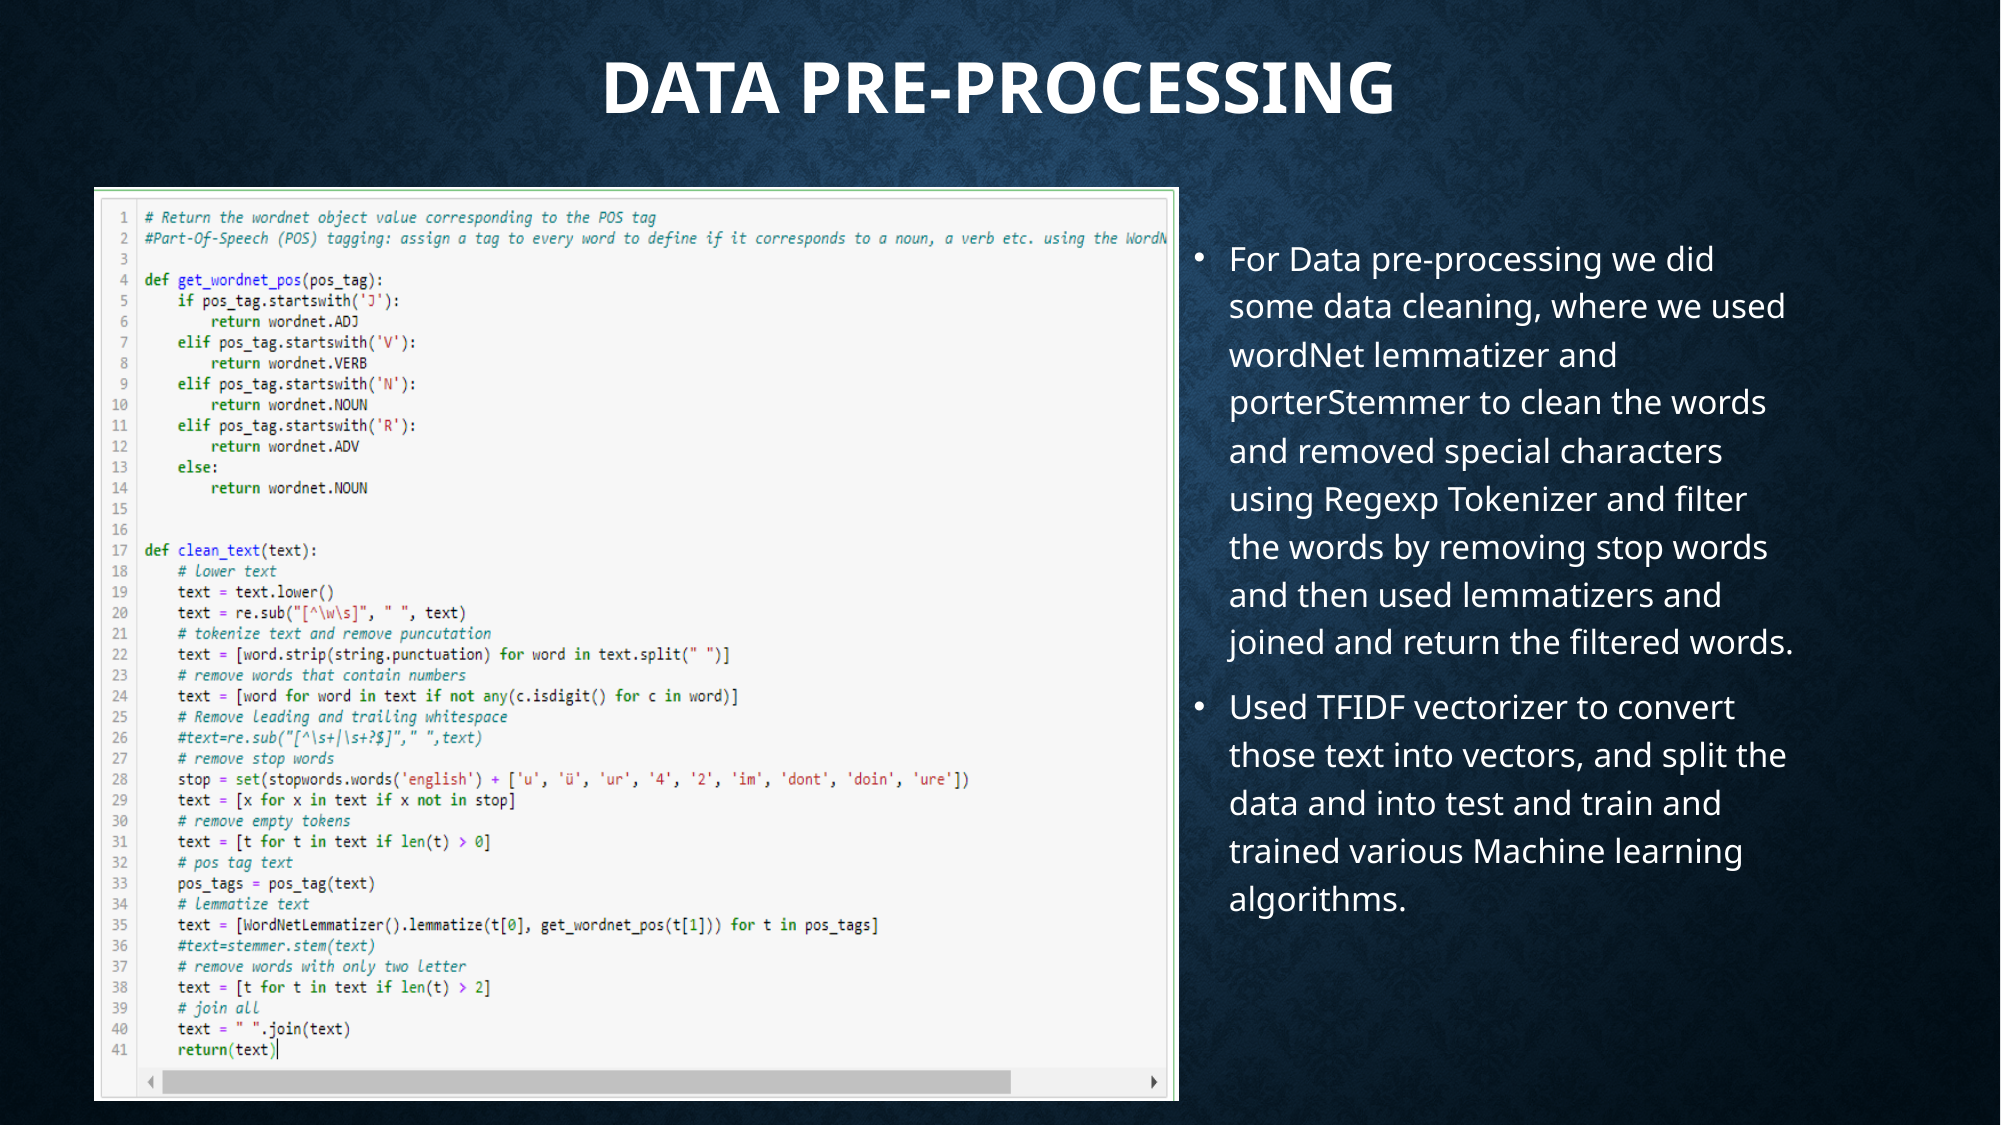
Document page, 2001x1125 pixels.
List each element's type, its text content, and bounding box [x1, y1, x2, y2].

title DATA PRE-PROCESSING [187, 34, 1813, 148]
picture [94, 187, 1180, 1102]
list For Data pre-processing we did some data cleaning, where we used wordNet lemmatizer and porterStemmer to clean the words and removed special characters using Regexp Tokenizer and filter the words by removing stop words and then used lemmatizers and joined and return the filtered words. Used TFIDF vectorizer to convert those text into vectors, and split the data and into test and train and trained various Machine learning algorithms. [1187, 222, 1813, 950]
